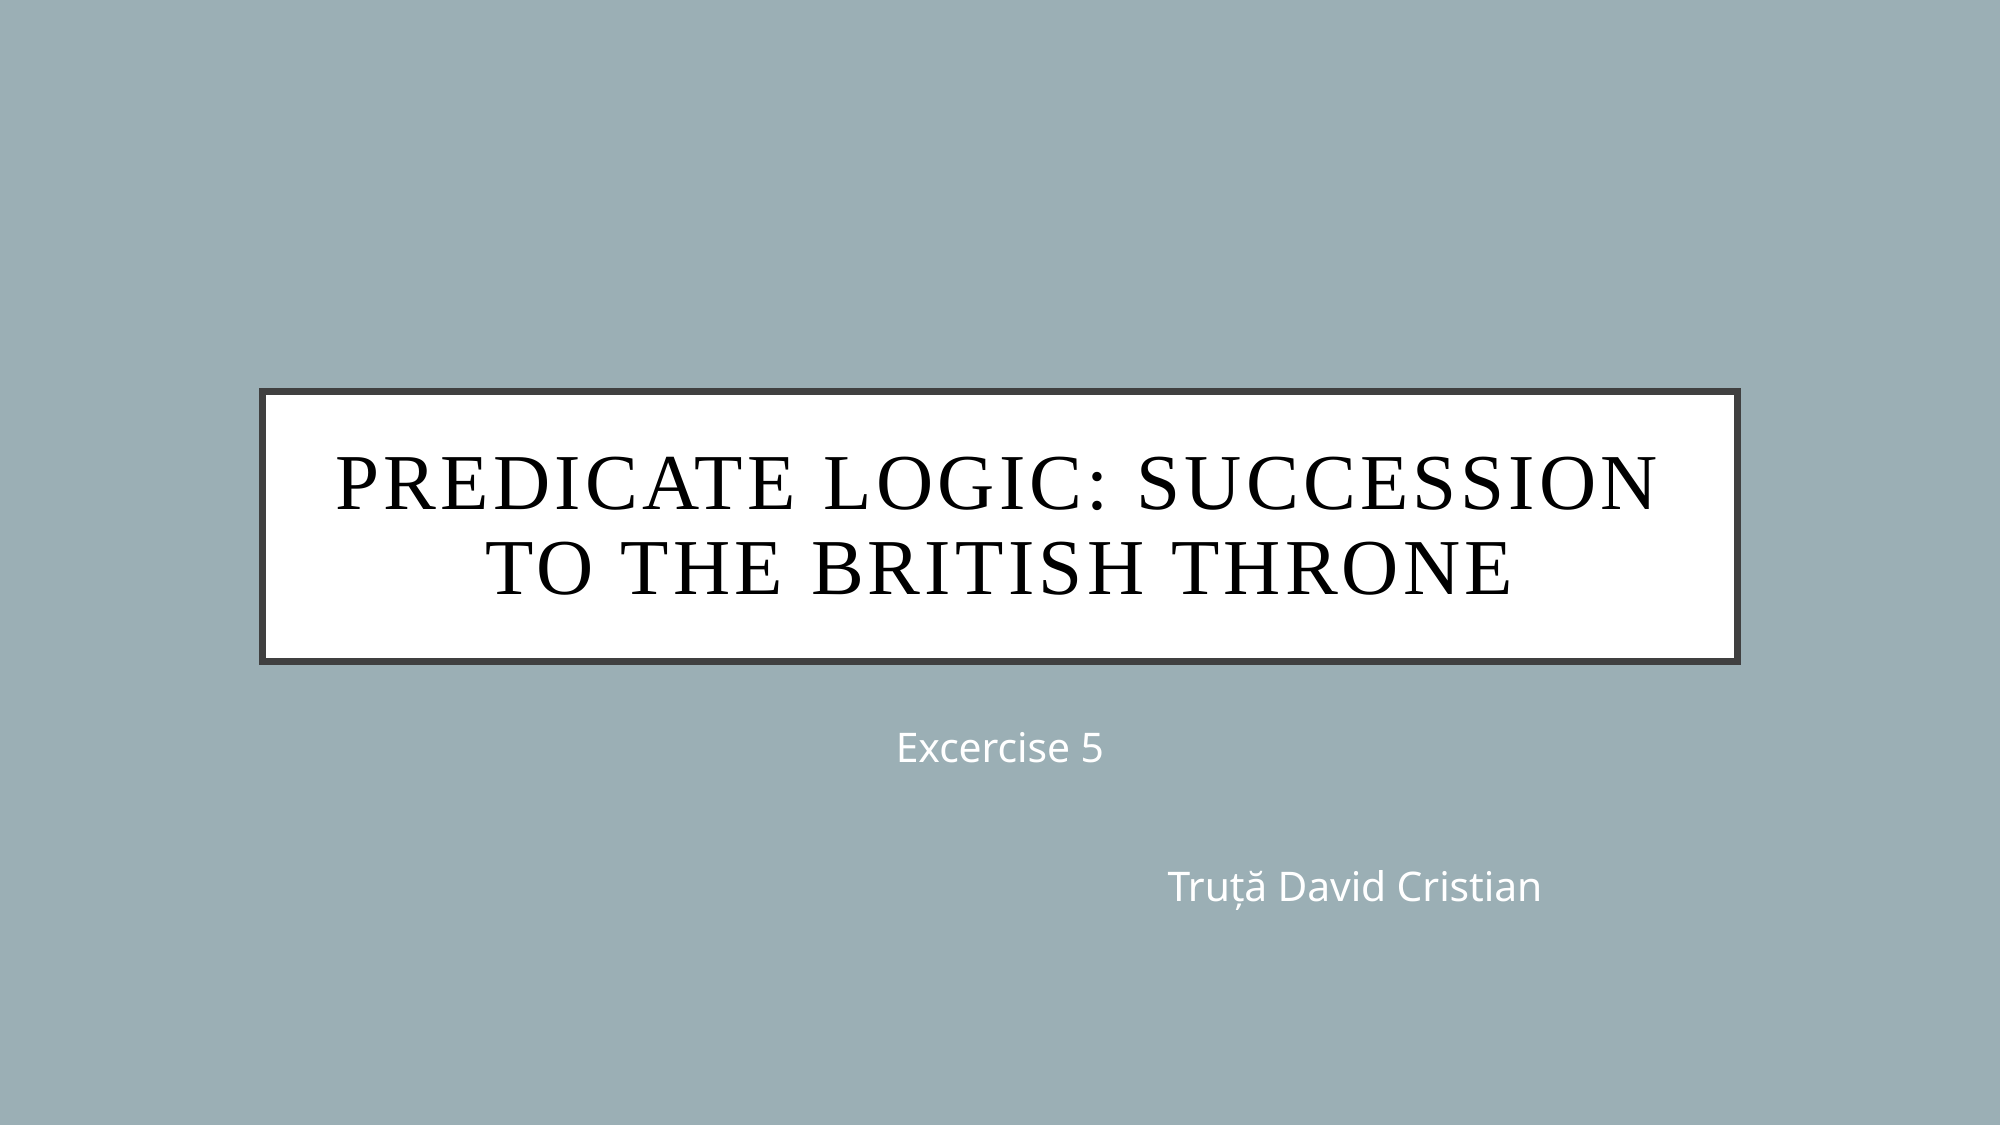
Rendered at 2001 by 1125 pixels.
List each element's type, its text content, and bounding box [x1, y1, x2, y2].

subtitle Excercise 5 Truță David Cristian [442, 713, 1558, 918]
title Predicate Logic: Succession to the British throne [259, 388, 1741, 665]
